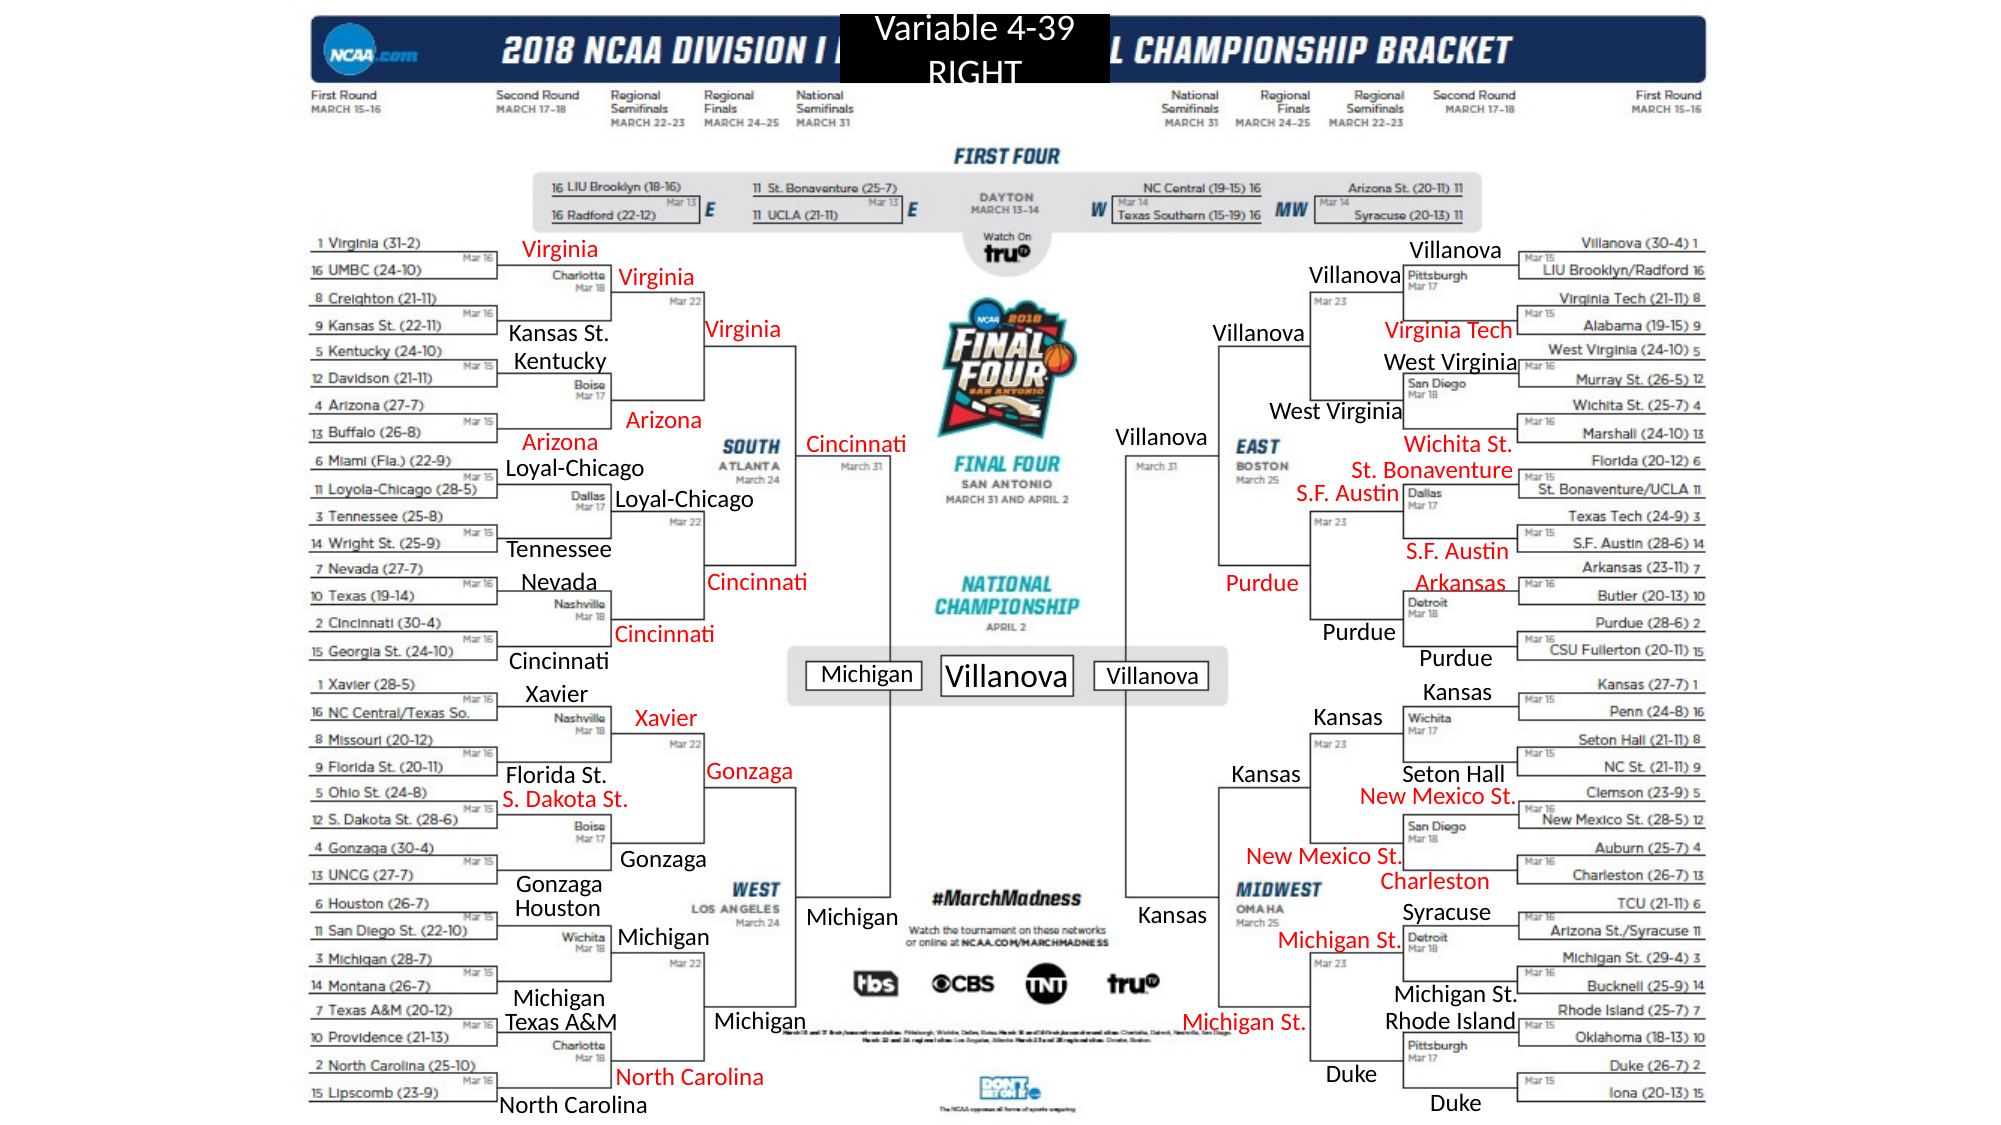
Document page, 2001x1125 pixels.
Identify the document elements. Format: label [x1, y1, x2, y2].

picture [267, 0, 1733, 1125]
